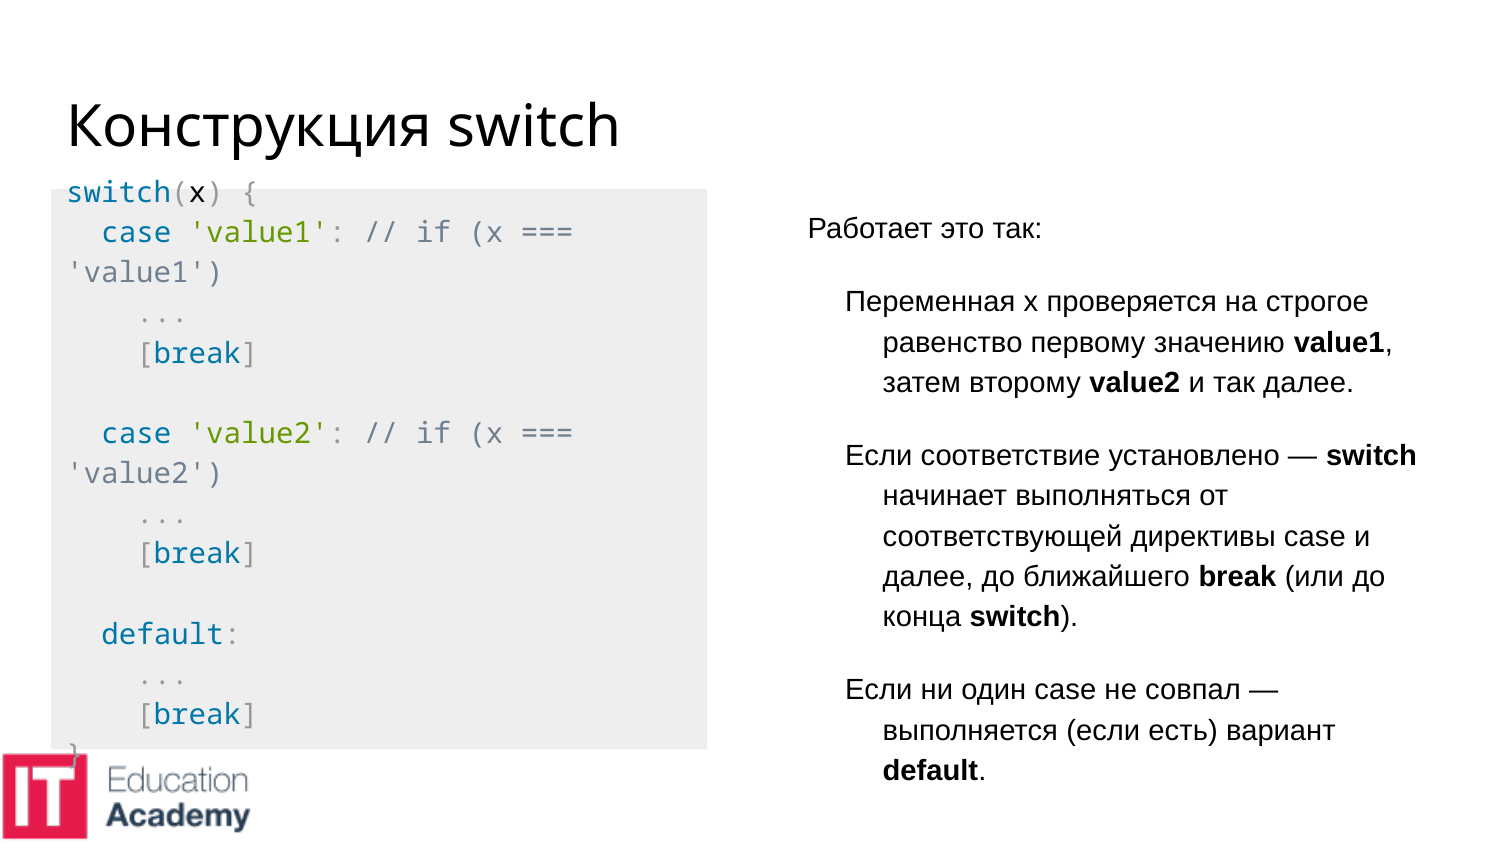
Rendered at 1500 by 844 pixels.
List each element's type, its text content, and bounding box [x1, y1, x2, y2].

picture [0, 752, 255, 842]
list switch(x) { case 'value1': // if (x === 'value1') ... [break] case 'value2': // if (x === 'value2') ... [break] default: ... [break] } [51, 189, 708, 750]
list Работает это так: Переменная x проверяется на строгое равенство первому значению value1, затем второму value2 и так далее. Если соответствие установлено — switch начинает выполняться от соответствующей директивы case и далее, до ближайшего break (или до конца switch). Если ни один case не совпал — выполняется (если есть) вариант default. [792, 189, 1449, 750]
title Конструкция switch [51, 72, 1449, 167]
